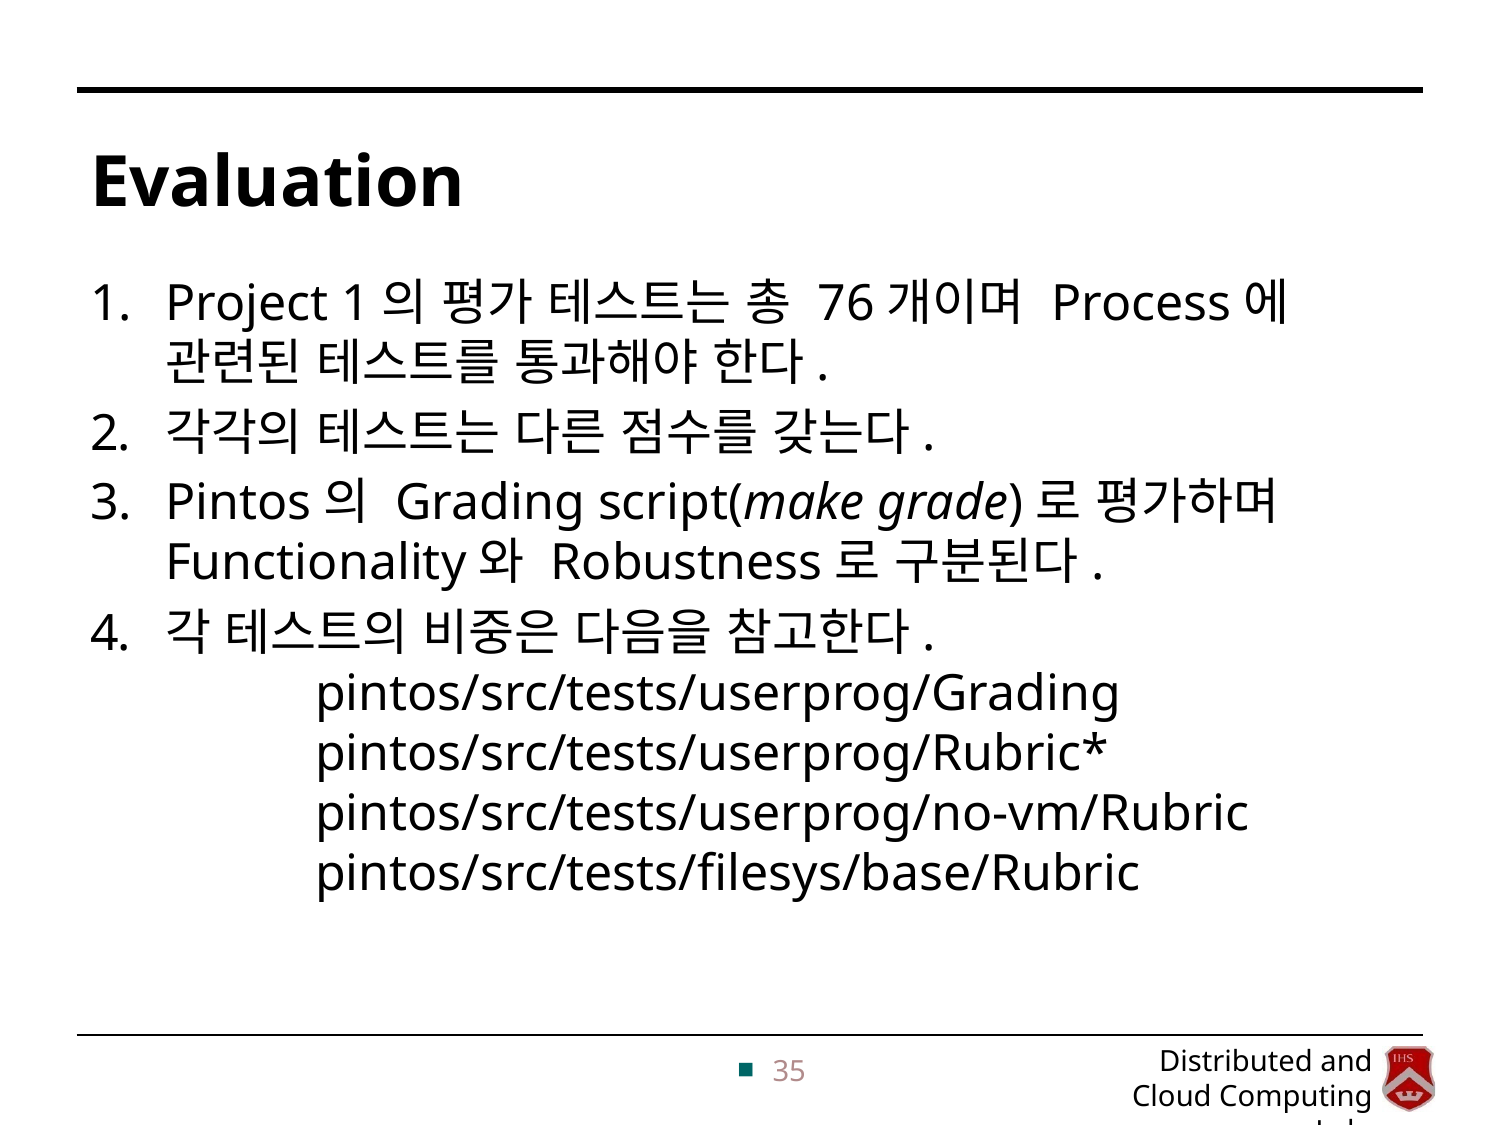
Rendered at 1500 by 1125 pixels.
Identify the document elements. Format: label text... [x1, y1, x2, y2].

title Evaluation [75, 101, 1425, 256]
slide_number 35 [596, 1042, 947, 1103]
picture [1382, 1046, 1436, 1112]
list Project 1의 평가 테스트는 총 76개이며 Process에 관련된 테스트를 통과해야 한다. 각각의 테스트는 다른 점수를 갖는다. Pintos의 Grading script(make grade)로 평가하며 Functionality와 Robustness로 구분된다. 각 테스트의 비중은 다음을 참고한다. pintos/src/tests/userprog/Grading pintos/src/tests/userprog/Rubric* pintos/src/tests/userprog/no-vm/Rubric pintos/src/tests/filesys/base/Rubric [75, 262, 1425, 1005]
